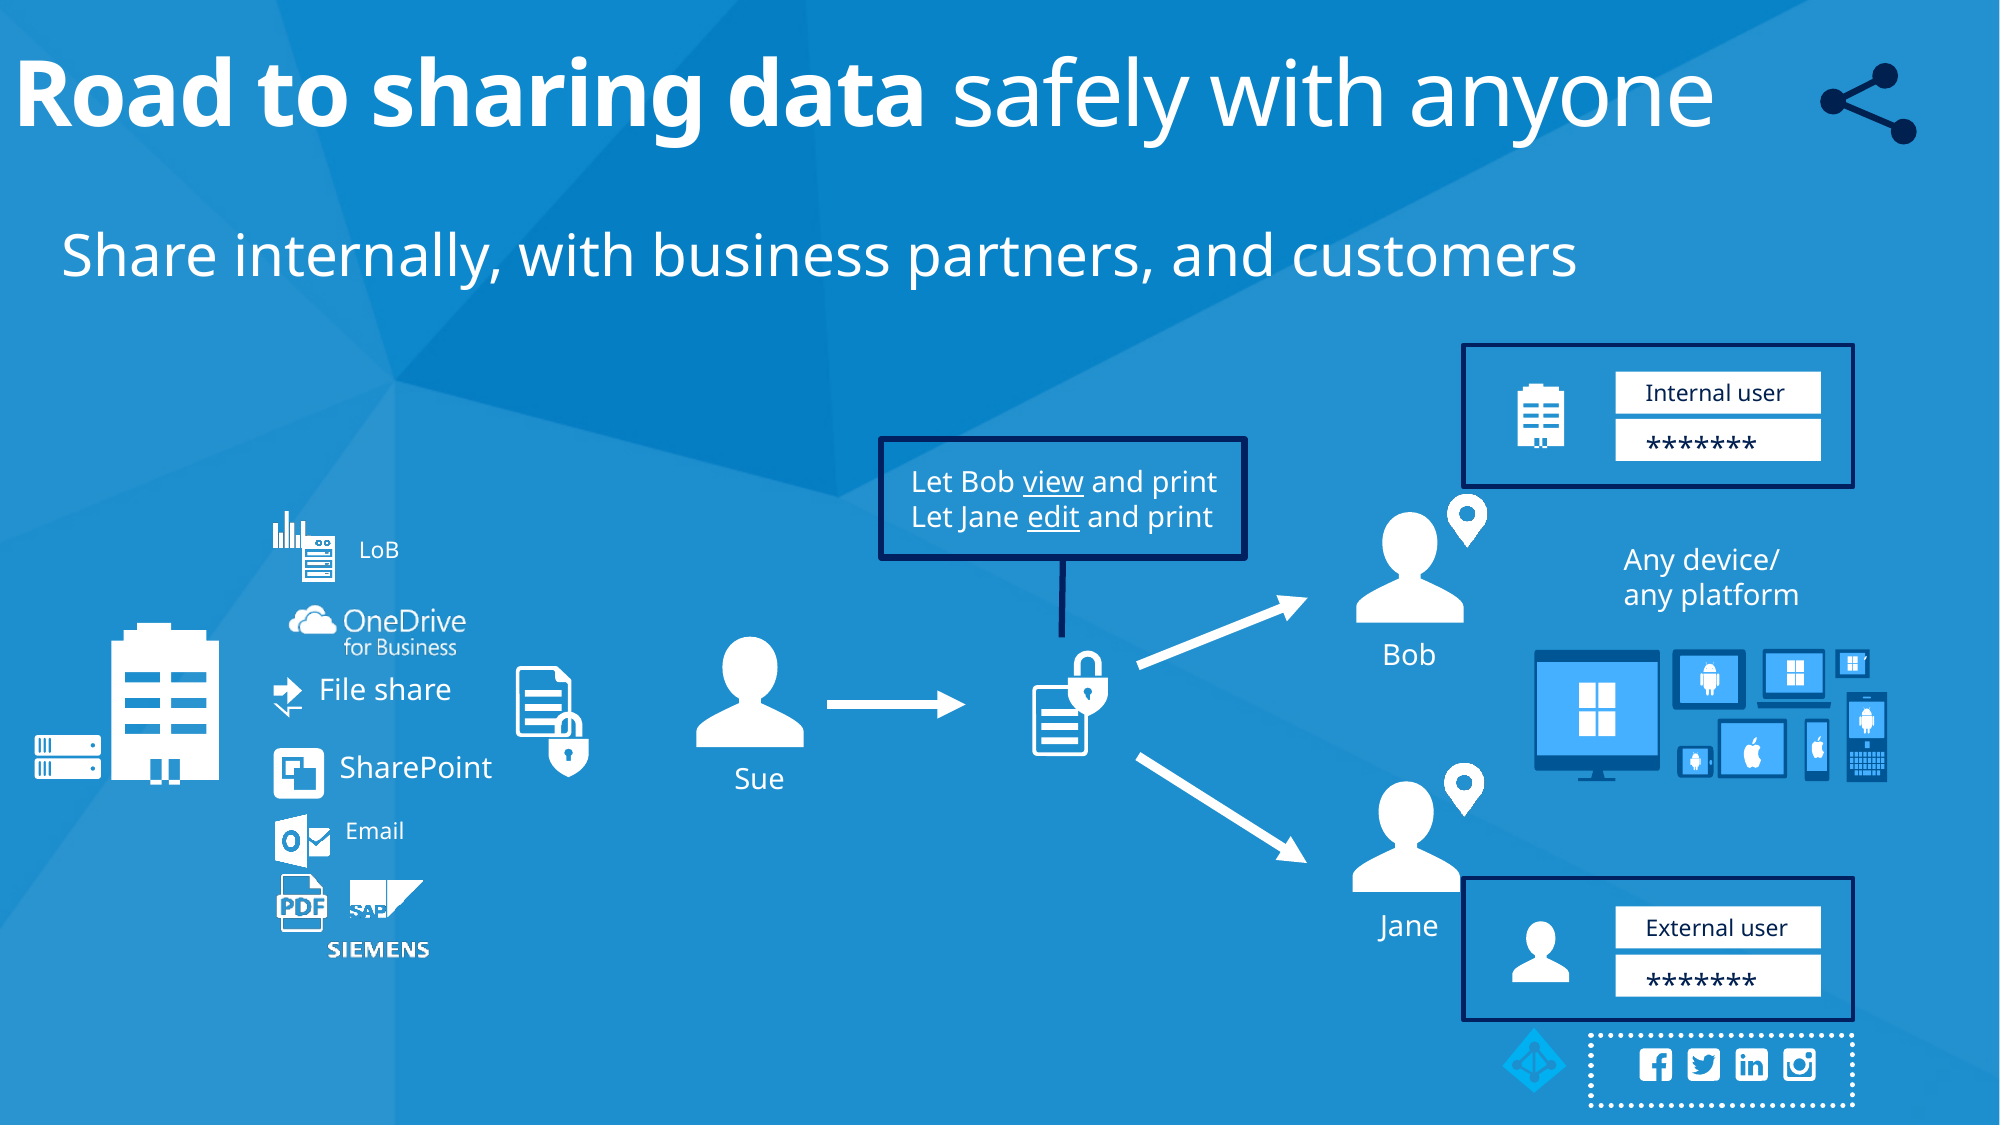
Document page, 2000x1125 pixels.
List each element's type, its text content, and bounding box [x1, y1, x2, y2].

text_box [1820, 62, 1917, 145]
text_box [34, 511, 938, 964]
picture [0, 0, 2000, 1125]
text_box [1328, 344, 1888, 1106]
title Road to sharing data safely with anyone [12, 47, 1924, 148]
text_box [827, 438, 1309, 864]
text_box Share internally, with business partners, and customers [37, 219, 1858, 303]
